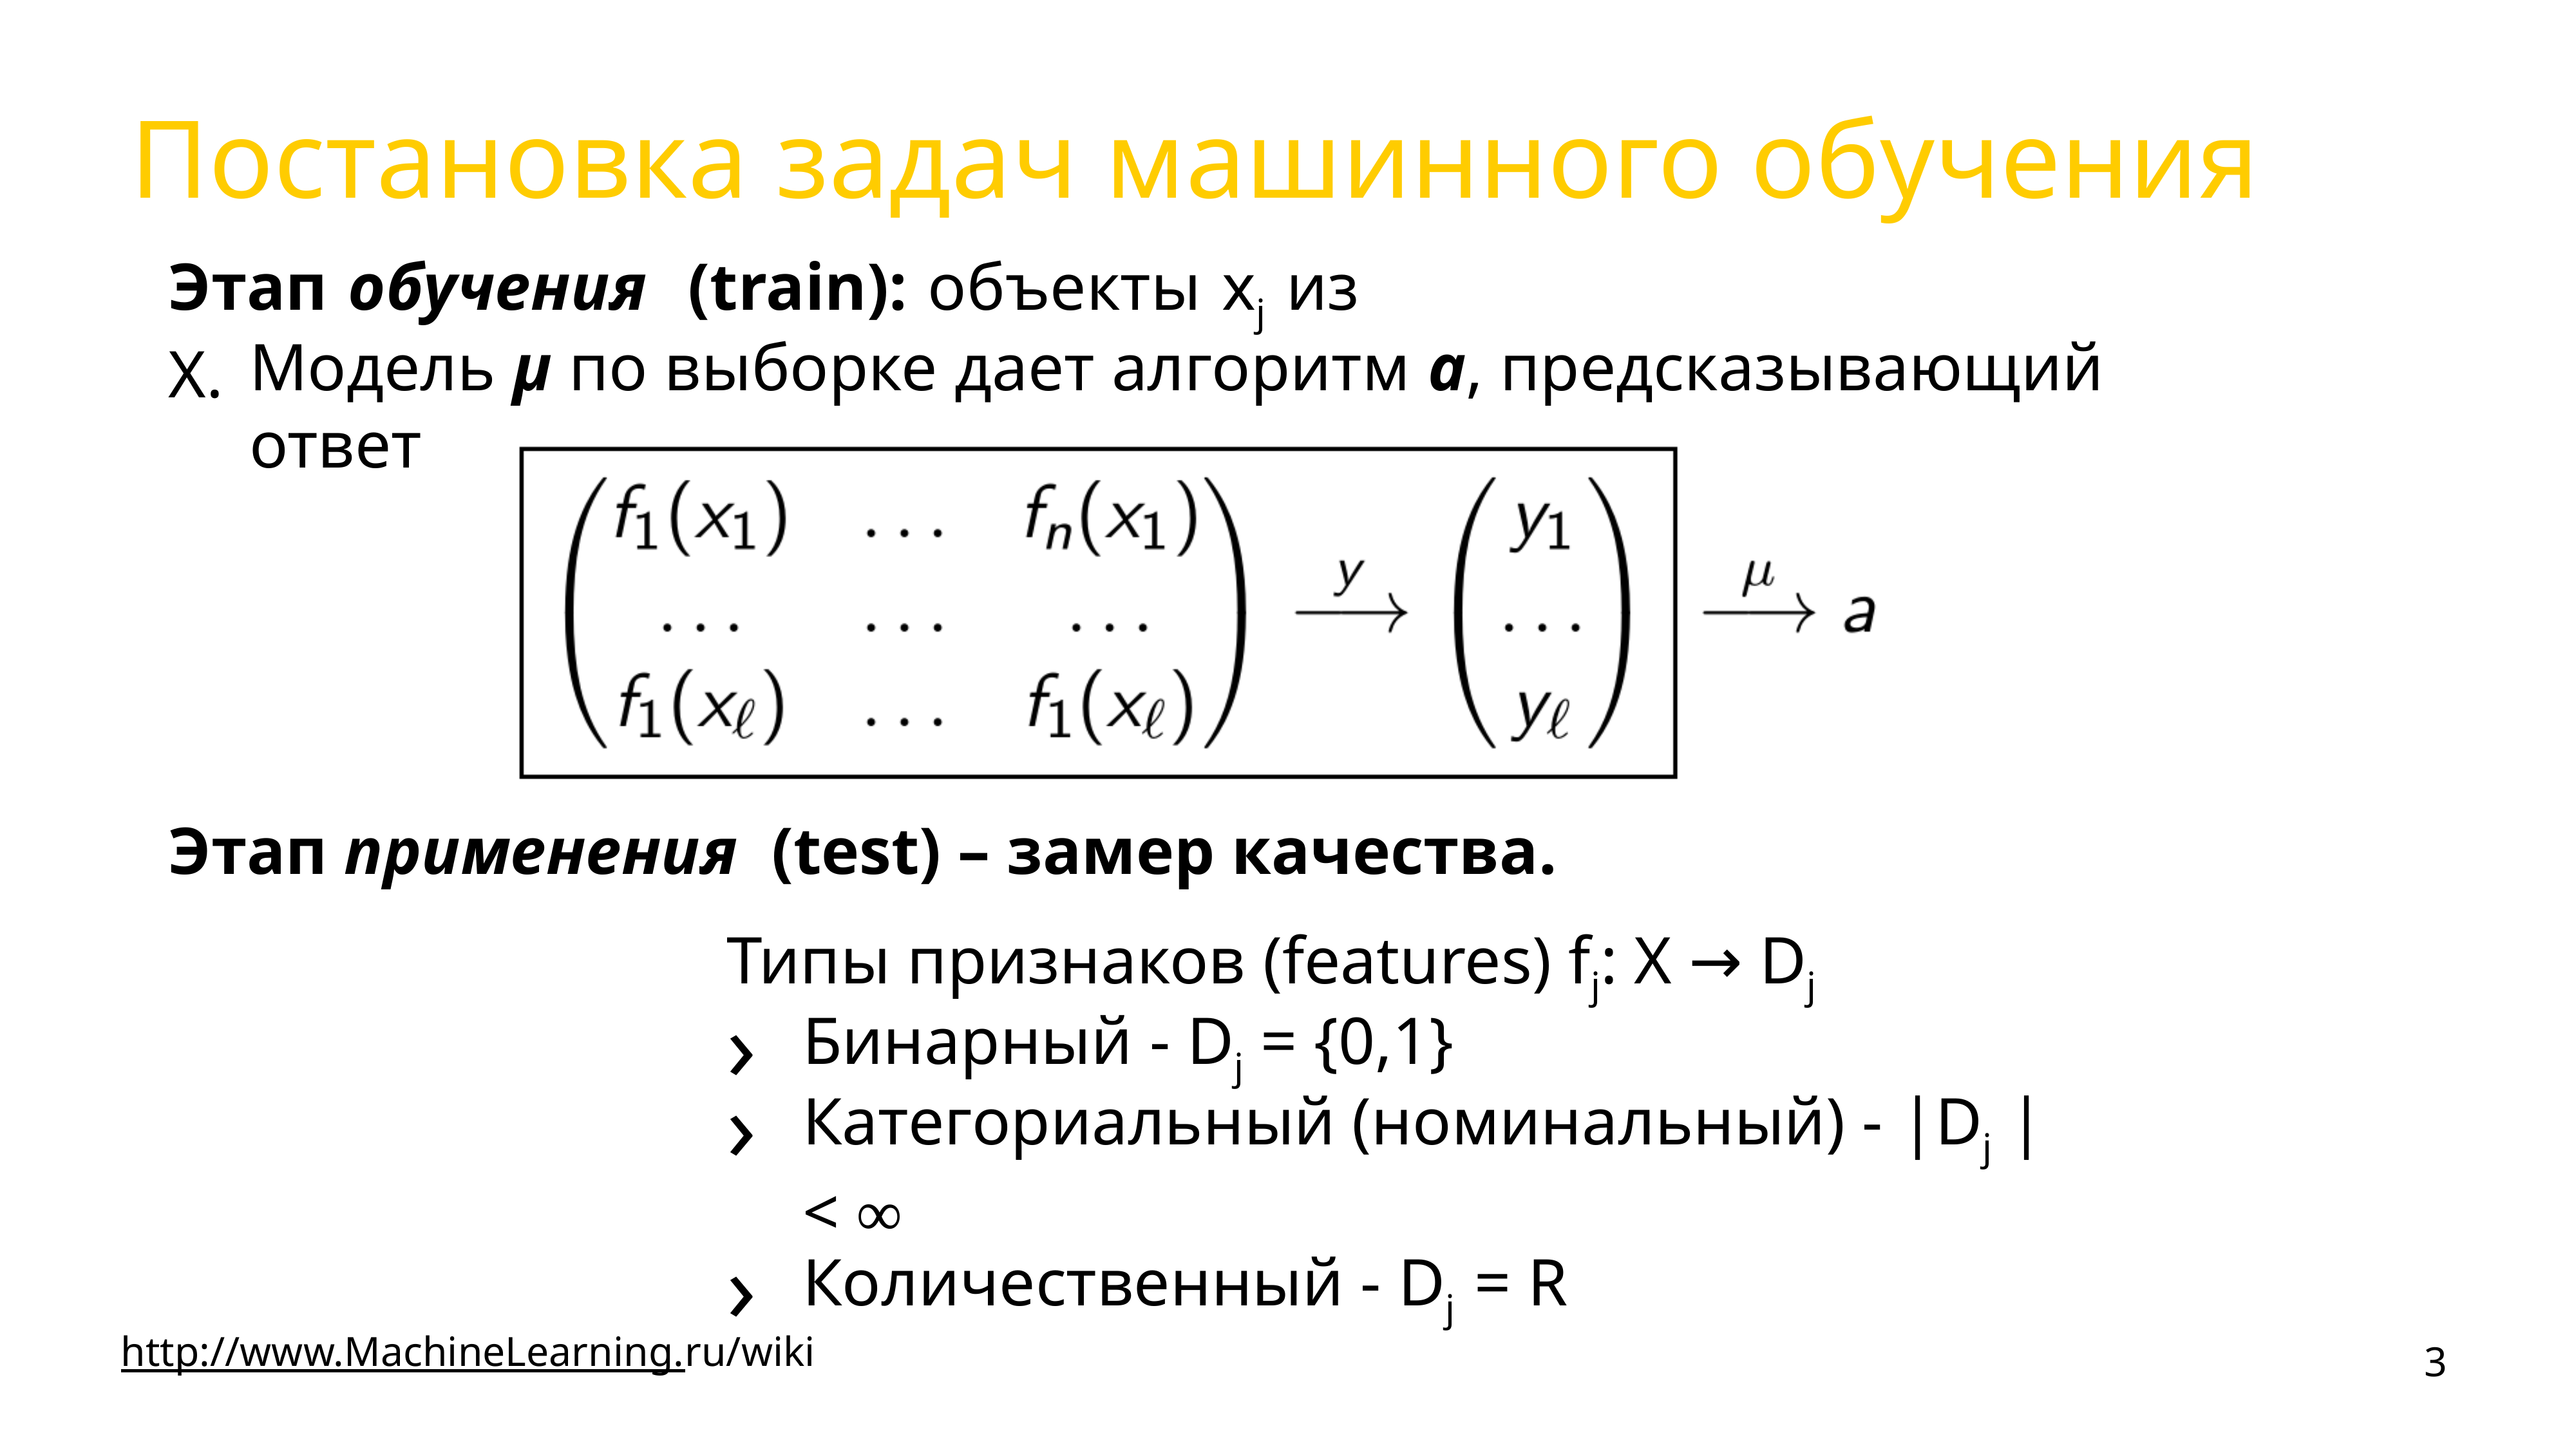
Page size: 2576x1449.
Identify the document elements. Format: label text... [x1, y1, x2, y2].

text_box Модель μ по выборке дает алгоритм а, предсказывающий ответ [240, 321, 2296, 486]
slide_number 3 [2336, 1340, 2457, 1381]
footer http://www.MachineLearning.ru/wiki [120, 1340, 2177, 1381]
title Постановка задач машинного обучения [120, 80, 2459, 240]
text_box Этап применения (test) – замер качества. [159, 805, 1570, 892]
list Типы признаков (features) fj: X → Dj Бинарный - Dj = {0,1} Категориальный (номинальный) - |Dj | < ∞ Количественный - Dj = R [643, 966, 2094, 1370]
picture [499, 425, 1893, 806]
text_box Этап обучения (train): объекты xj из X. [159, 240, 1368, 416]
